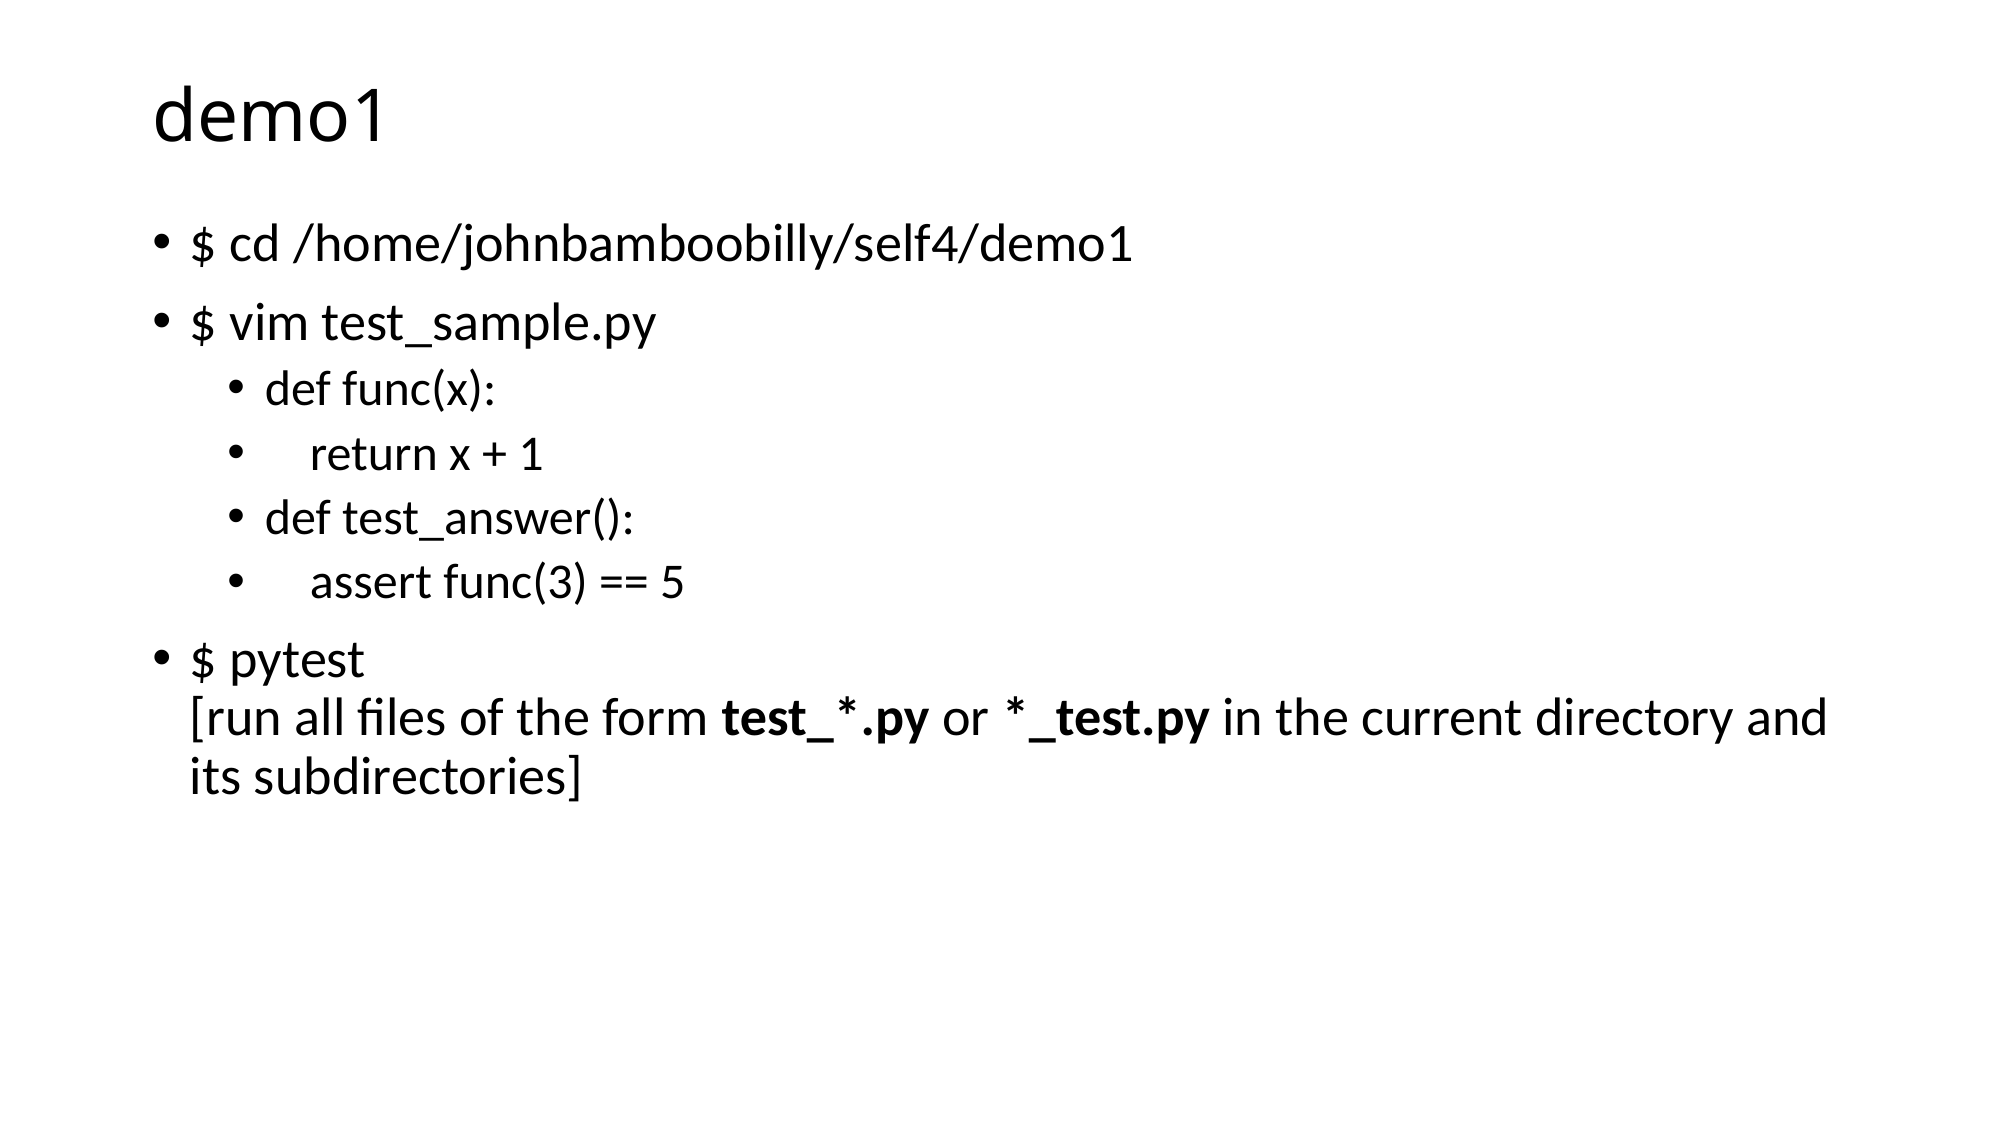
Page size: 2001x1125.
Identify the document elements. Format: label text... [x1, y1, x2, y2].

title demo1 [137, 59, 1863, 176]
list $ cd /home/johnbamboobilly/self4/demo1 $ vim test_sample.py def func(x): return x + 1 def test_answer(): assert func(3) == 5 $ pytest [run all files of the form test_*.py or *_test.py in the current directory and its subdirectories] [137, 207, 1863, 1043]
